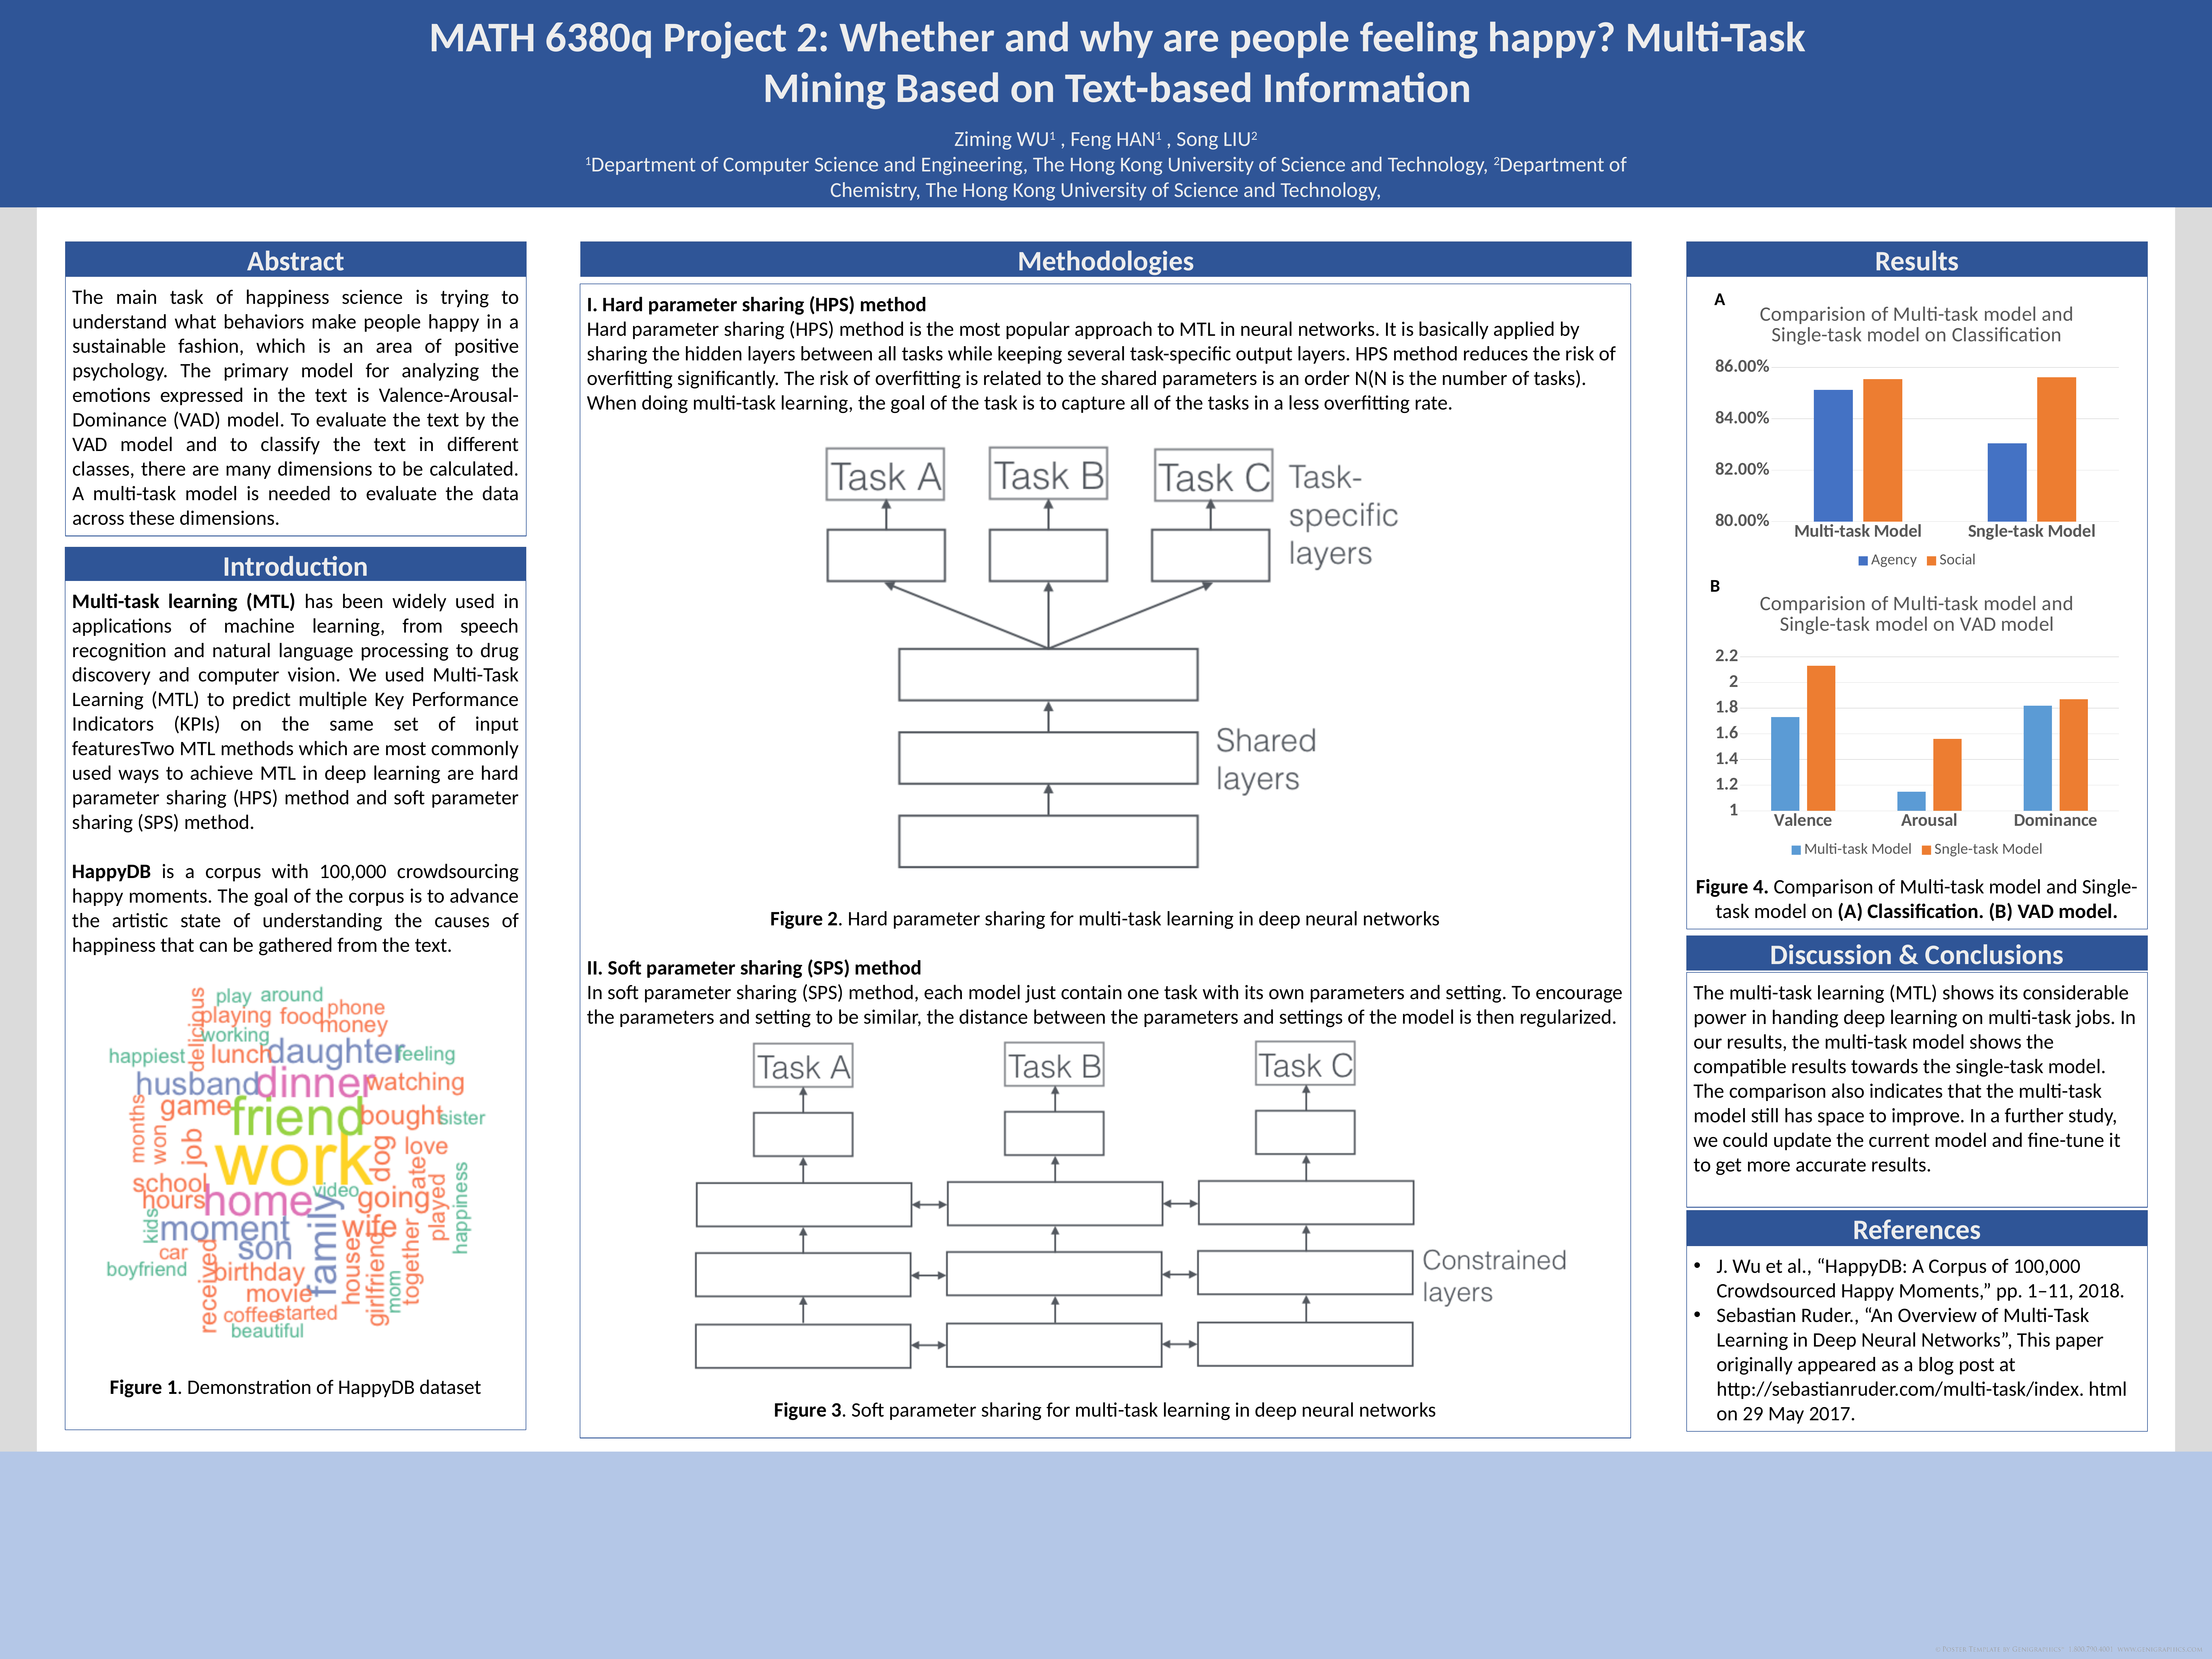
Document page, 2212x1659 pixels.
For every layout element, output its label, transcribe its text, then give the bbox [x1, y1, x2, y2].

text_box References [1686, 1210, 2148, 1245]
picture [1936, 1643, 2202, 1653]
text_box J. Wu et al., “HappyDB: A Corpus of 100,000 Crowdsourced Happy Moments,” pp. 1–11, 2018. Sebastian Ruder., “An Overview of Multi-Task Learning in Deep Neural Networks”, This paper originally appeared as a blog post at http://sebastianruder.com/multi-task/index. html on 29 May 2017. [1686, 1245, 2147, 1432]
text_box The main task of happiness science is trying to understand what behaviors make people happy in a sustainable fashion, which is an area of positive psychology. The primary model for analyzing the emotions expressed in the text is Valence-Arousal-Dominance (VAD) model. To evaluate the text by the VAD model and to classify the text in different classes, there are many dimensions to be calculated. A multi-task model is needed to evaluate the data across these dimensions. [65, 277, 527, 536]
text_box Methodologies [580, 241, 1632, 277]
text_box Figure 4. Comparison of Multi-task model and Single-task model on (A) Classification. (B) VAD model. [1686, 277, 2147, 929]
chart [1707, 291, 2128, 572]
text_box Abstract [65, 241, 527, 277]
chart [1707, 580, 2128, 861]
picture [681, 1033, 1573, 1375]
text_box MATH 6380q Project 2: Whether and why are people feeling happy? Multi-Task Mining Based on Text-based Information [386, 0, 1849, 120]
text_box Multi-task learning (MTL) has been widely used in applications of machine learning, from speech recognition and natural language processing to drug discovery and computer vision. We used Multi-Task Learning (MTL) to predict multiple Key Performance Indicators (KPIs) on the same set of input featuresTwo MTL methods which are most commonly used ways to achieve MTL in deep learning are hard parameter sharing (HPS) method and soft parameter sharing (SPS) method. HappyDB is a corpus with 100,000 crowdsourcing happy moments. The goal of the corpus is to advance the artistic state of understanding the causes of happiness that can be gathered from the text. Figure 1. Demonstration of HappyDB dataset [65, 581, 526, 1430]
text_box Ziming WU1 , Feng HAN1 , Song LIU2 1Department of Computer Science and Engineering, The Hong Kong University of Science and Technology, 2Department of Chemistry, The Hong Kong University of Science and Technology, [553, 120, 1659, 206]
picture [104, 983, 488, 1343]
text_box The multi-task learning (MTL) shows its considerable power in handing deep learning on multi-task jobs. In our results, the multi-task model shows the compatible results towards the single-task model. The comparison also indicates that the multi-task model still has space to improve. In a further study, we could update the current model and fine-tune it to get more accurate results. [1686, 972, 2147, 1207]
text_box A [1711, 285, 1719, 291]
text_box Discussion & Conclusions [1686, 935, 2148, 971]
picture [808, 431, 1403, 878]
text_box Results [1686, 241, 2148, 277]
text_box B [1707, 572, 1715, 580]
text_box I. Hard parameter sharing (HPS) method Hard parameter sharing (HPS) method is the most popular approach to MTL in neural networks. It is basically applied by sharing the hidden layers between all tasks while keeping several task-specific output layers. HPS method reduces the risk of overfitting significantly. The risk of overfitting is related to the shared parameters is an order N(N is the number of tasks). When doing multi-task learning, the goal of the task is to capture all of the tasks in a less overfitting rate. Figure 2. Hard parameter sharing for multi-task learning in deep neural networks II. Soft parameter sharing (SPS) method In soft parameter sharing (SPS) method, each model just contain one task with its own parameters and setting. To encourage the parameters and setting to be similar, the distance between the parameters and settings of the model is then regularized. Figure 3. Soft parameter sharing for multi-task learning in deep neural networks [580, 284, 1631, 1438]
text_box Introduction [65, 547, 526, 582]
